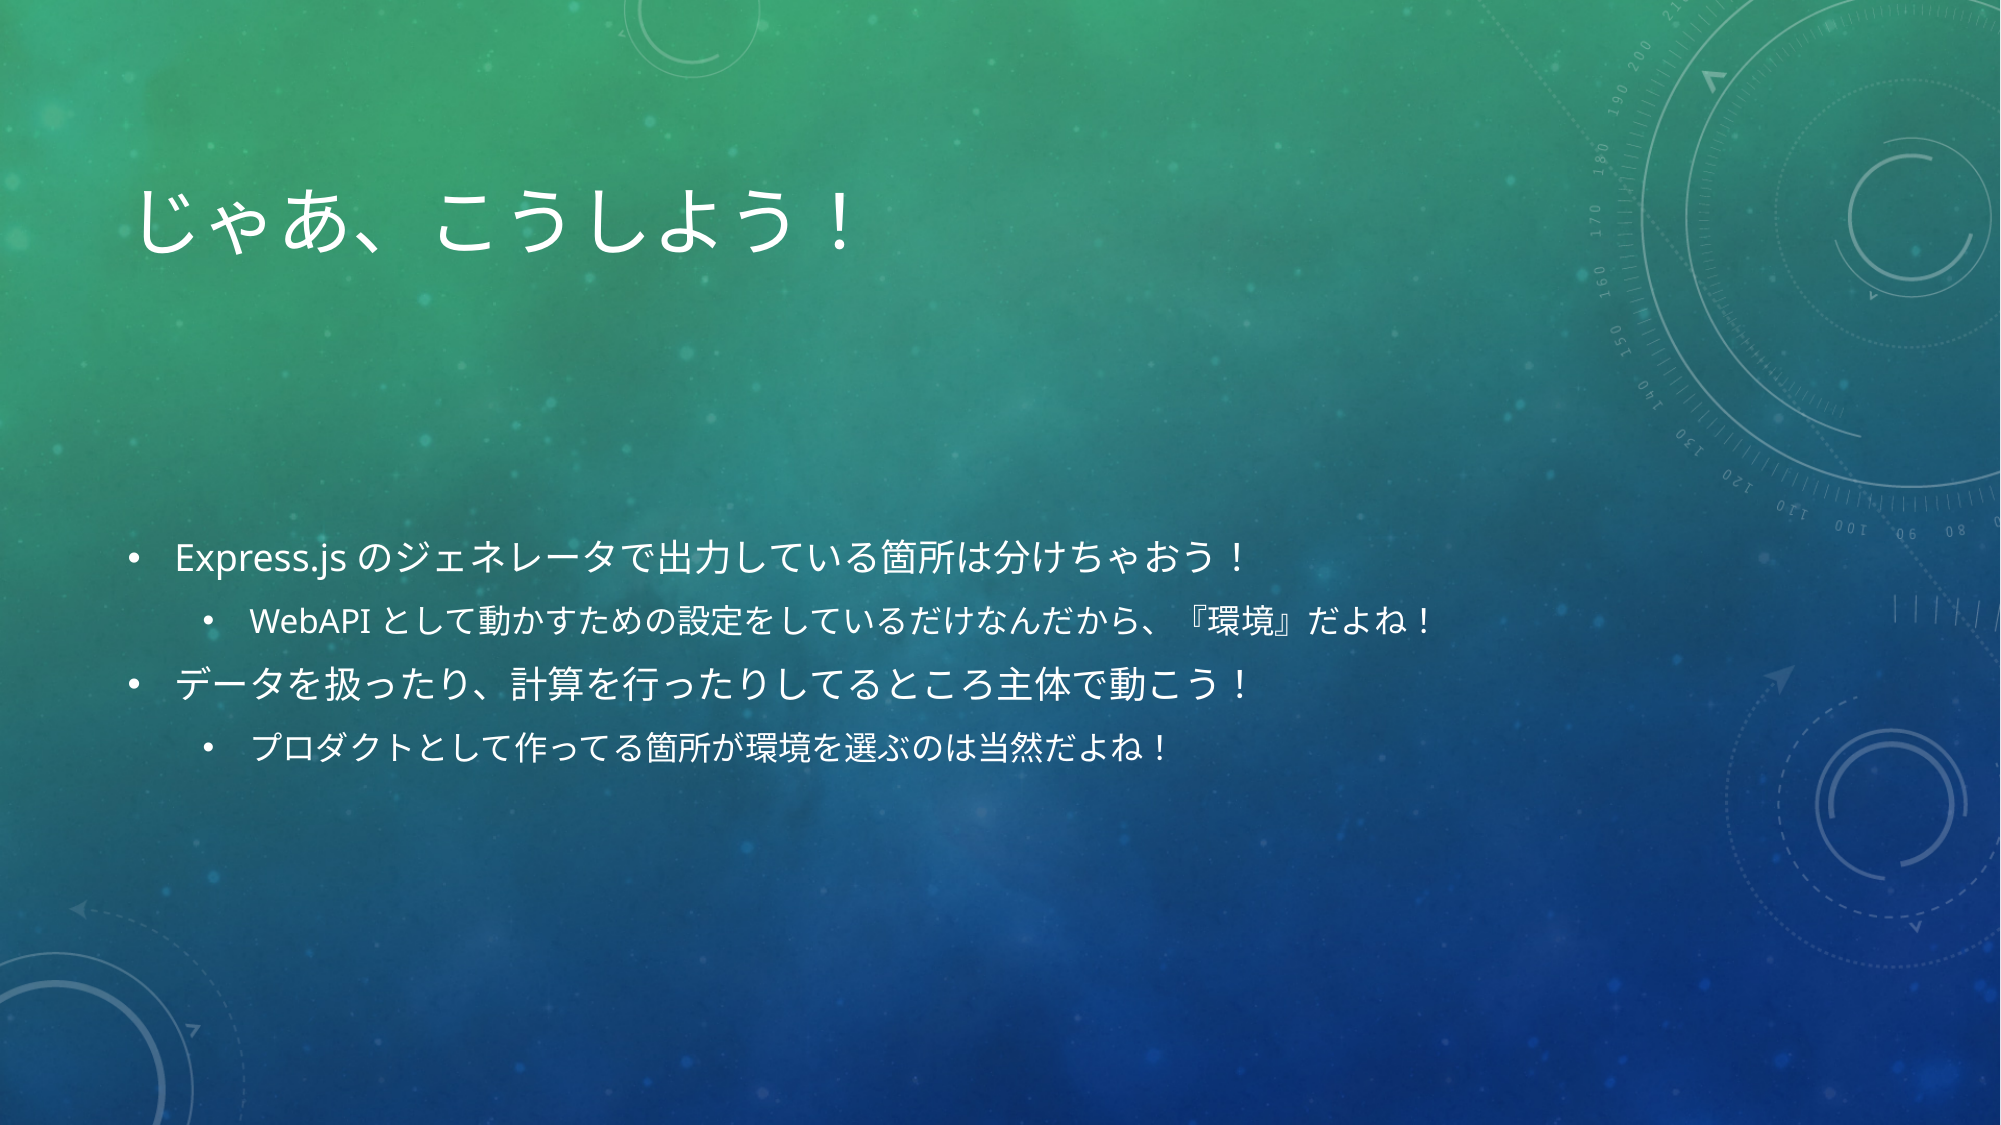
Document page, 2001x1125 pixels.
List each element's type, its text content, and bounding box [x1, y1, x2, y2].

title じゃあ、こうしよう！ [112, 99, 1775, 339]
picture [0, 0, 2001, 1125]
list Express.jsのジェネレータで出力している箇所は分けちゃおう！ WebAPIとして動かすための設定をしているだけなんだから、『環境』だよね！ データを扱ったり、計算を行ったりしてるところ主体で動こう！ プロダクトとして作ってる箇所が環境を選ぶのは当然だよね！ [112, 351, 1775, 950]
